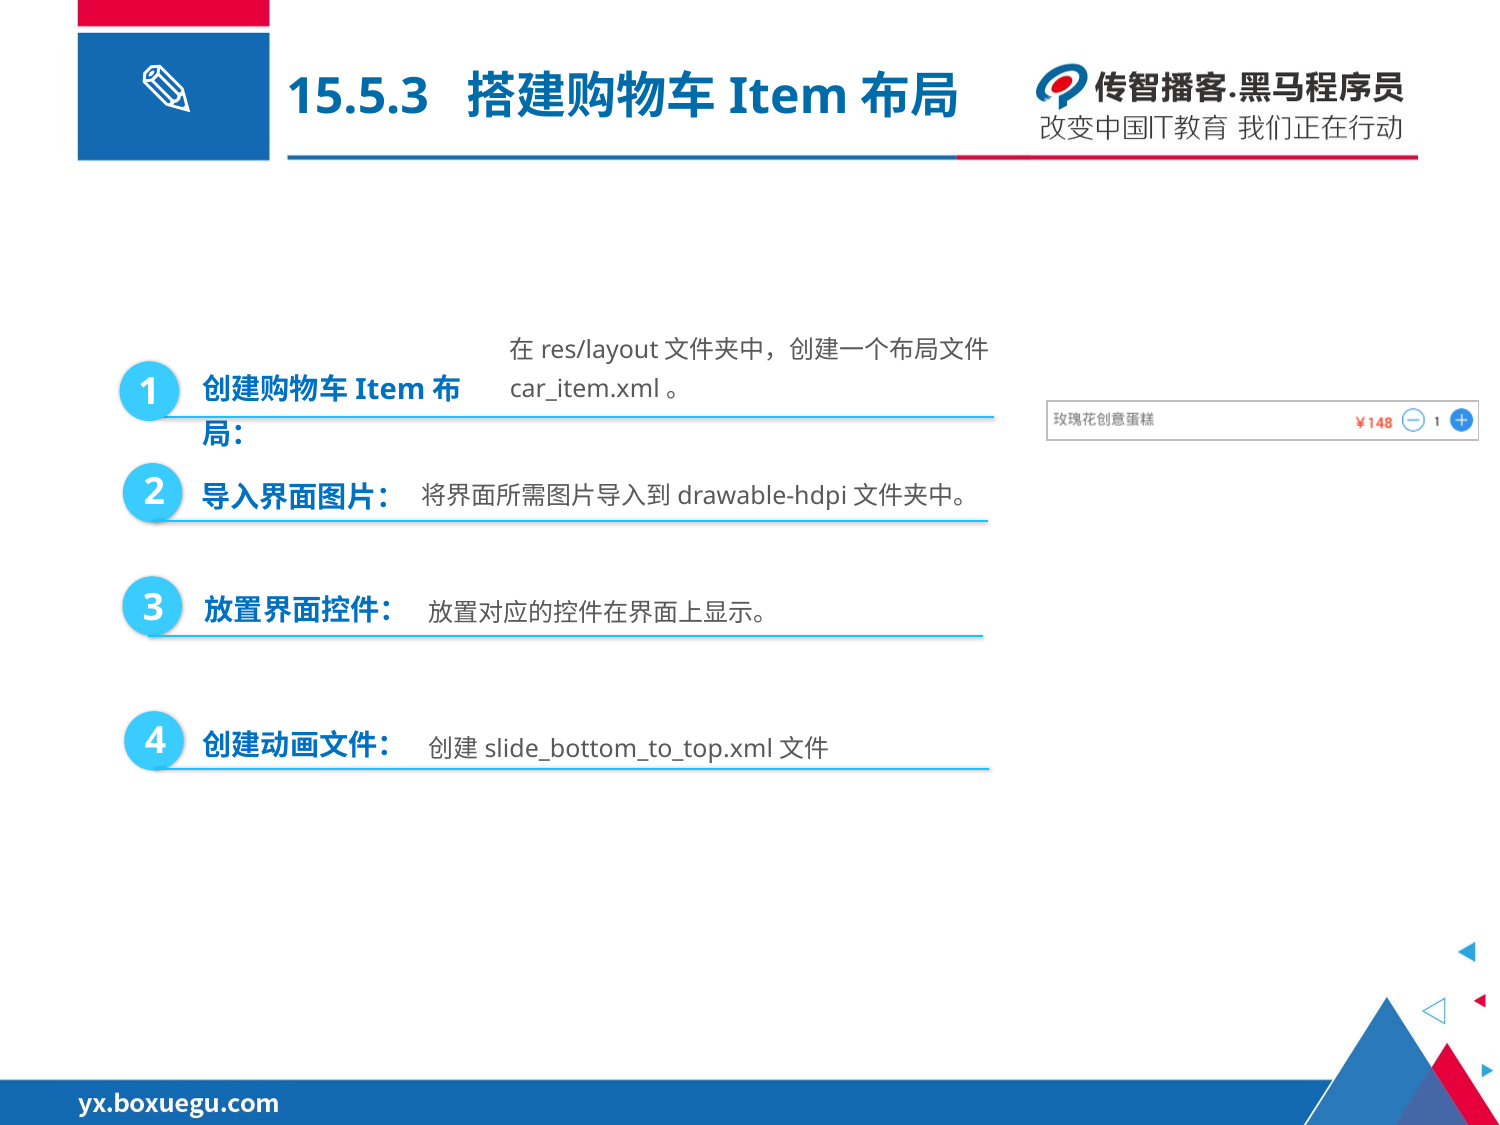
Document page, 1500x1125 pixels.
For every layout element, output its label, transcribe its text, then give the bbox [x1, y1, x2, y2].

picture [0, 0, 1500, 1125]
text_box 放置对应的控件在界面上显示。 [413, 580, 798, 635]
text_box 4 [130, 708, 182, 769]
text_box 15.5.3 搭建购物车Item布局 [271, 30, 1117, 157]
text_box 将界面所需图片导入到drawable-hdpi文件夹中。 [406, 463, 994, 517]
text_box [124, 723, 130, 759]
text_box [175, 376, 179, 406]
text_box [122, 590, 127, 622]
text_box 导入界面图片： [186, 460, 420, 518]
text_box 在res/layout文件夹中，创建一个布局文件car_item.xml。 [495, 316, 1048, 410]
text_box 放置界面控件： [189, 575, 433, 634]
text_box 3 [127, 575, 179, 636]
text_box 创建购物车Item布局： [187, 352, 491, 415]
text_box 1 [123, 359, 175, 420]
text_box [122, 476, 128, 510]
text_box 创建slide_bottom_to_top.xml文件 [413, 716, 960, 768]
text_box 创建动画文件： [187, 708, 479, 766]
text_box 创建购物车Item布局： [187, 423, 491, 458]
text_box 2 [128, 460, 180, 520]
text_box [119, 377, 123, 406]
